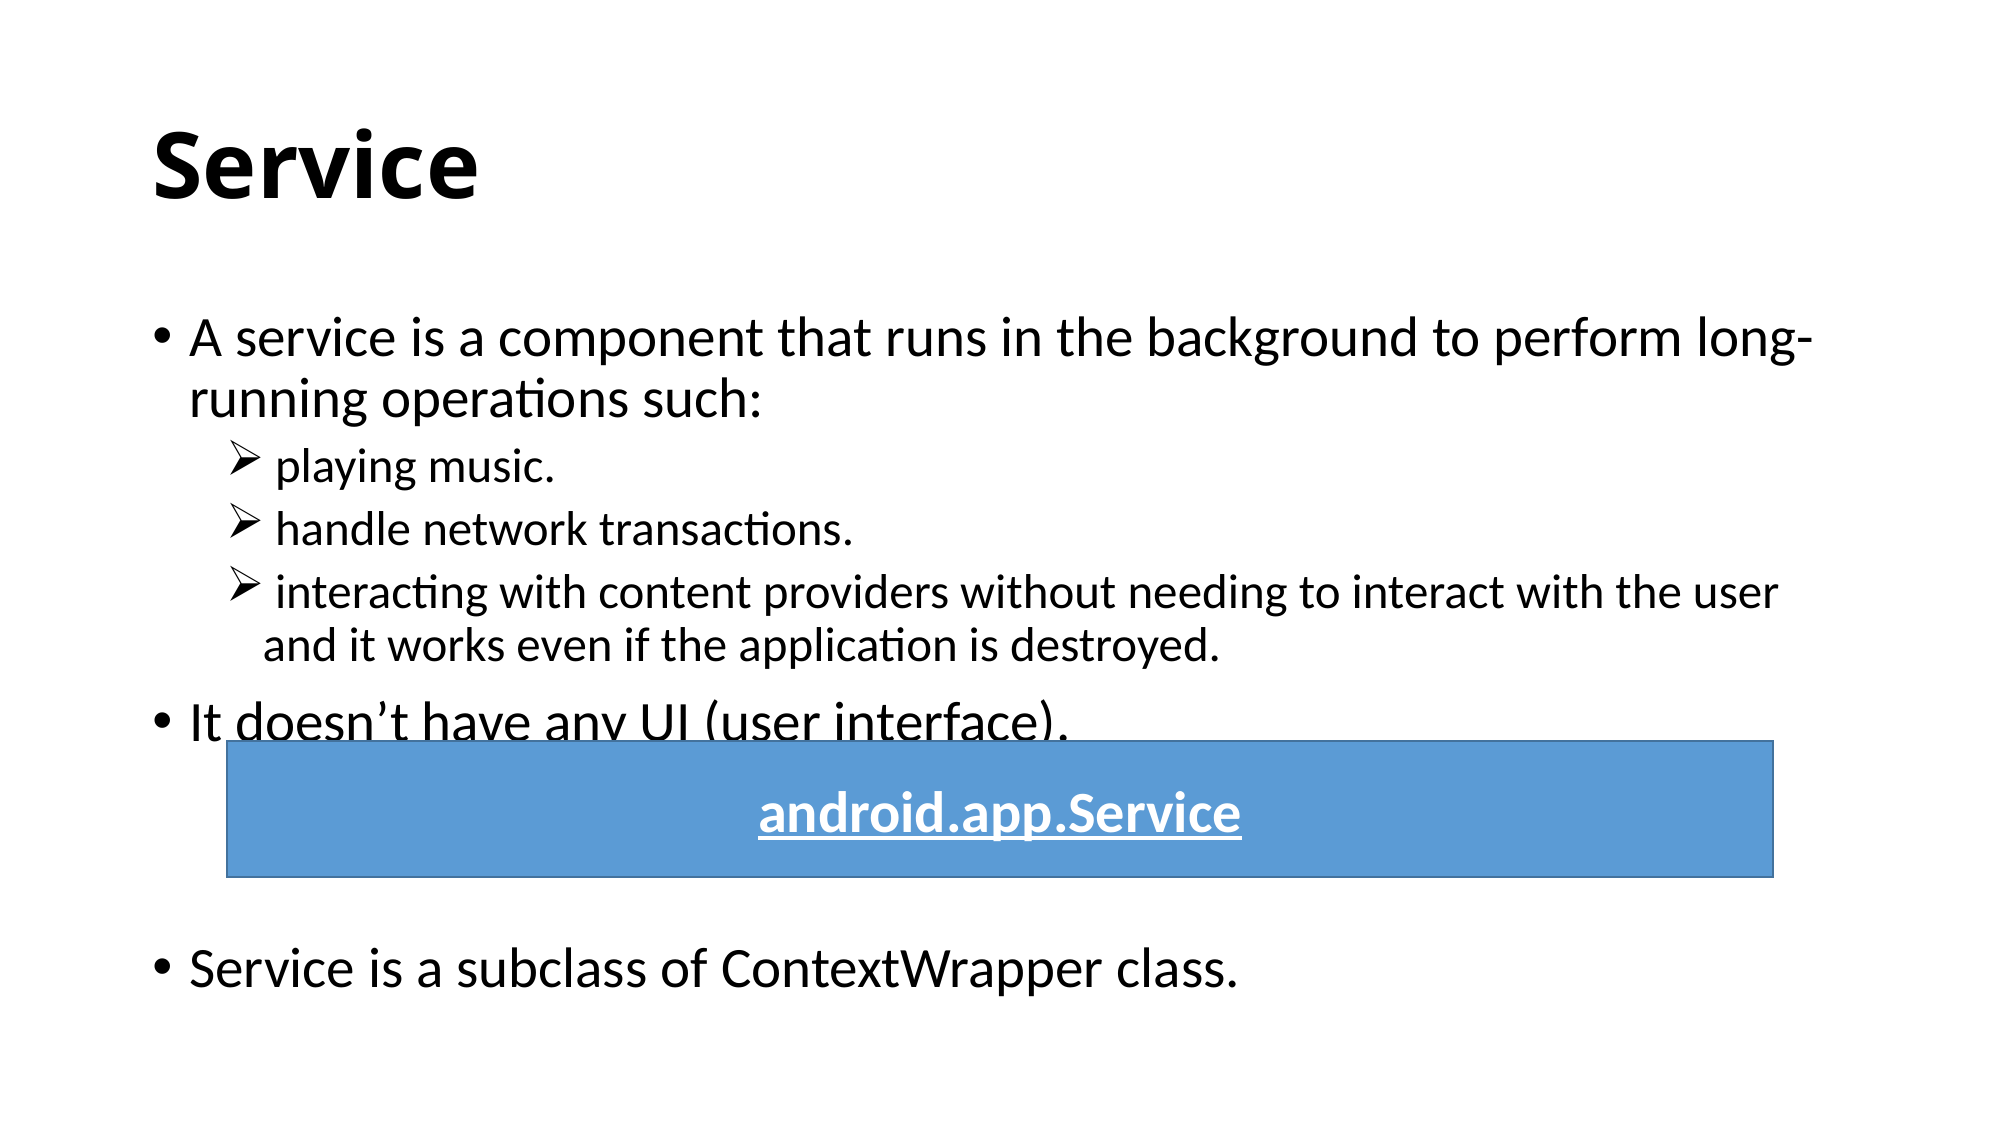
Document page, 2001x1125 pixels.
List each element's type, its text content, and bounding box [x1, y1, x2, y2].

list A service is a component that runs in the background to perform long-running operations such: playing music. handle network transactions. interacting with content providers without needing to interact with the user and it works even if the application is destroyed. It doesn’t have any UI (user interface). Service is a subclass of ContextWrapper class. [137, 299, 1863, 1014]
title Service [137, 59, 1863, 278]
text_box android.app.Service [226, 740, 1774, 878]
